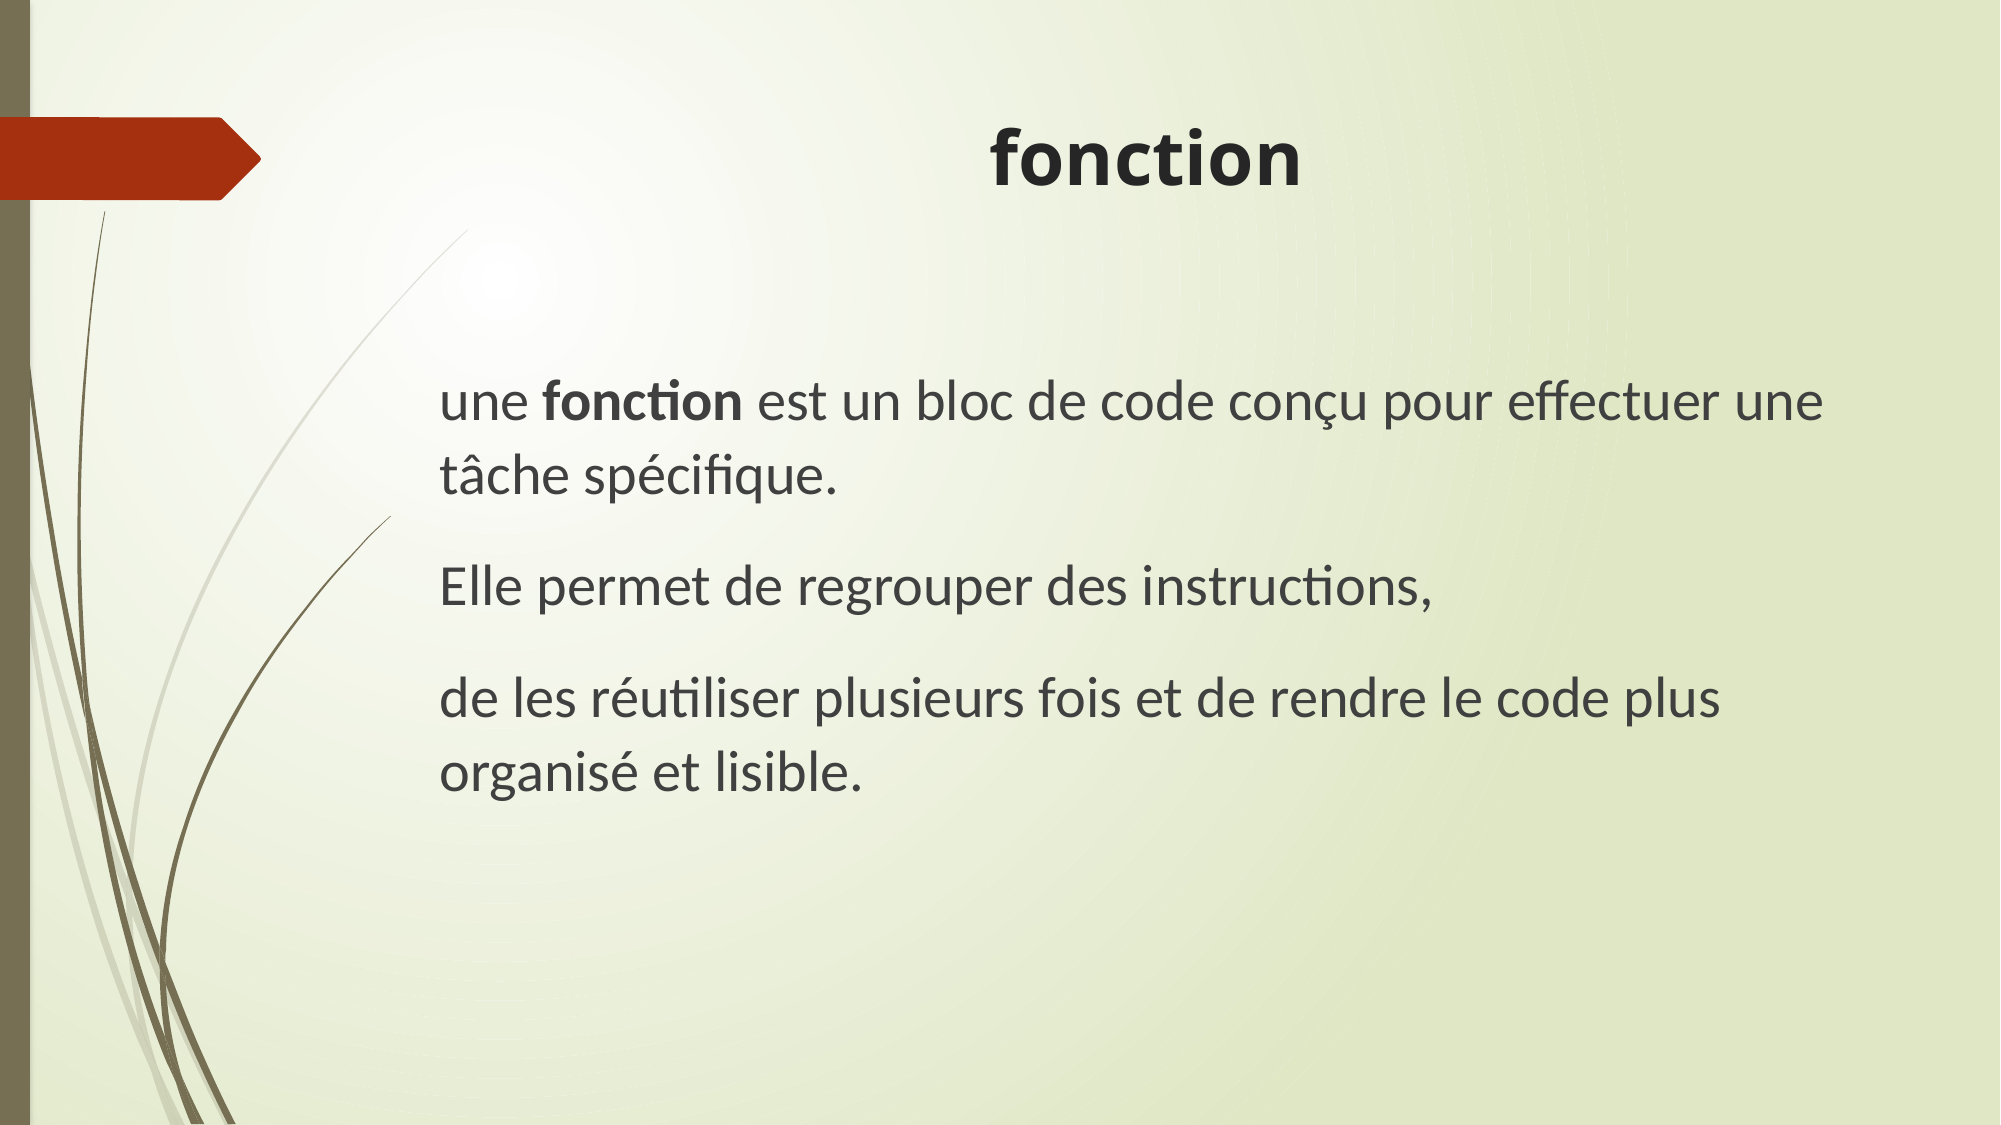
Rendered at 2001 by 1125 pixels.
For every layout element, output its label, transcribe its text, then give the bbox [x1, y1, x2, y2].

title fonction [425, 102, 1888, 313]
list une fonction est un bloc de code conçu pour effectuer une tâche spécifique. Elle permet de regrouper des instructions, de les réutiliser plusieurs fois et de rendre le code plus organisé et lisible. [424, 350, 1888, 970]
